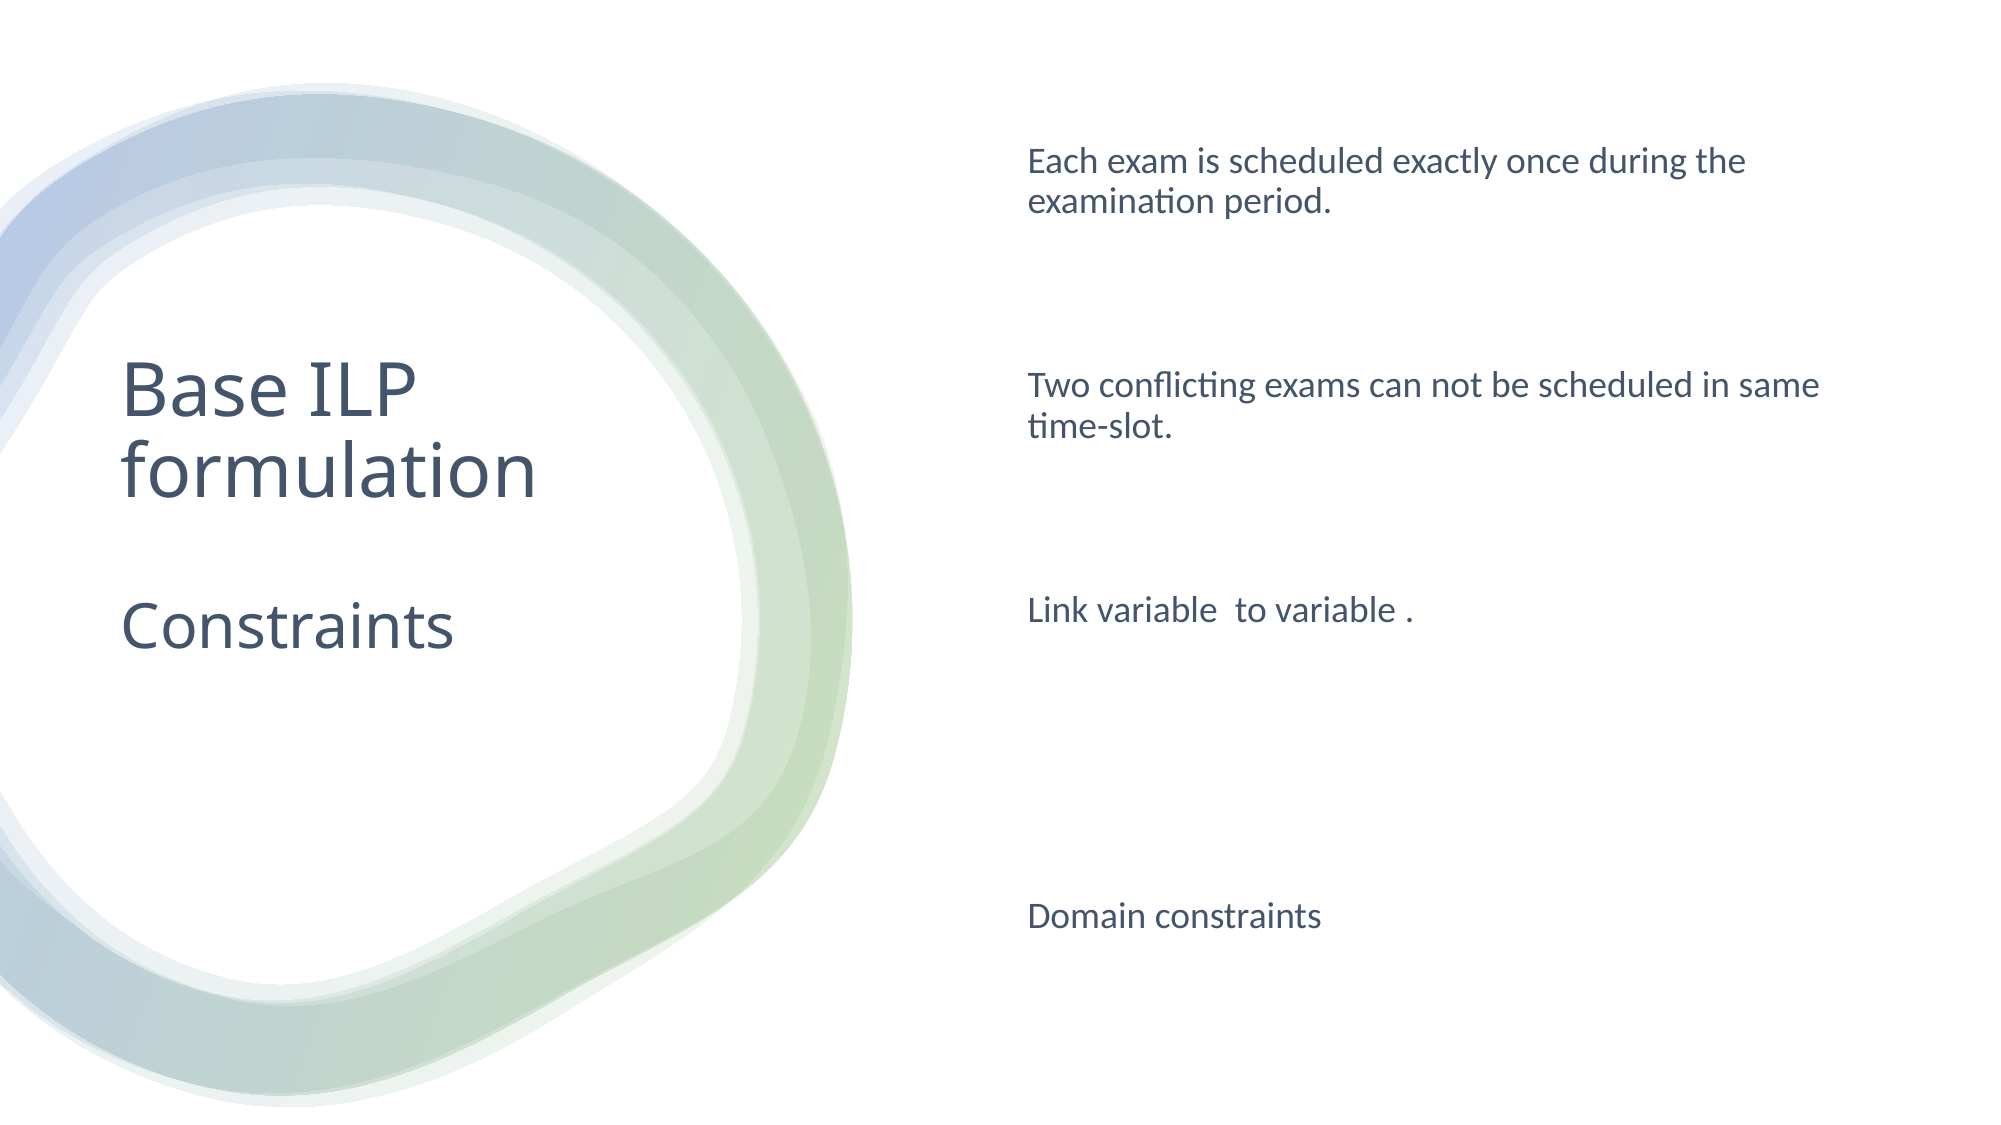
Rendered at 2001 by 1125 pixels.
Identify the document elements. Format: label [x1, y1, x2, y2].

text_box [0, 0, 2000, 1125]
text_box [0, 83, 853, 1107]
